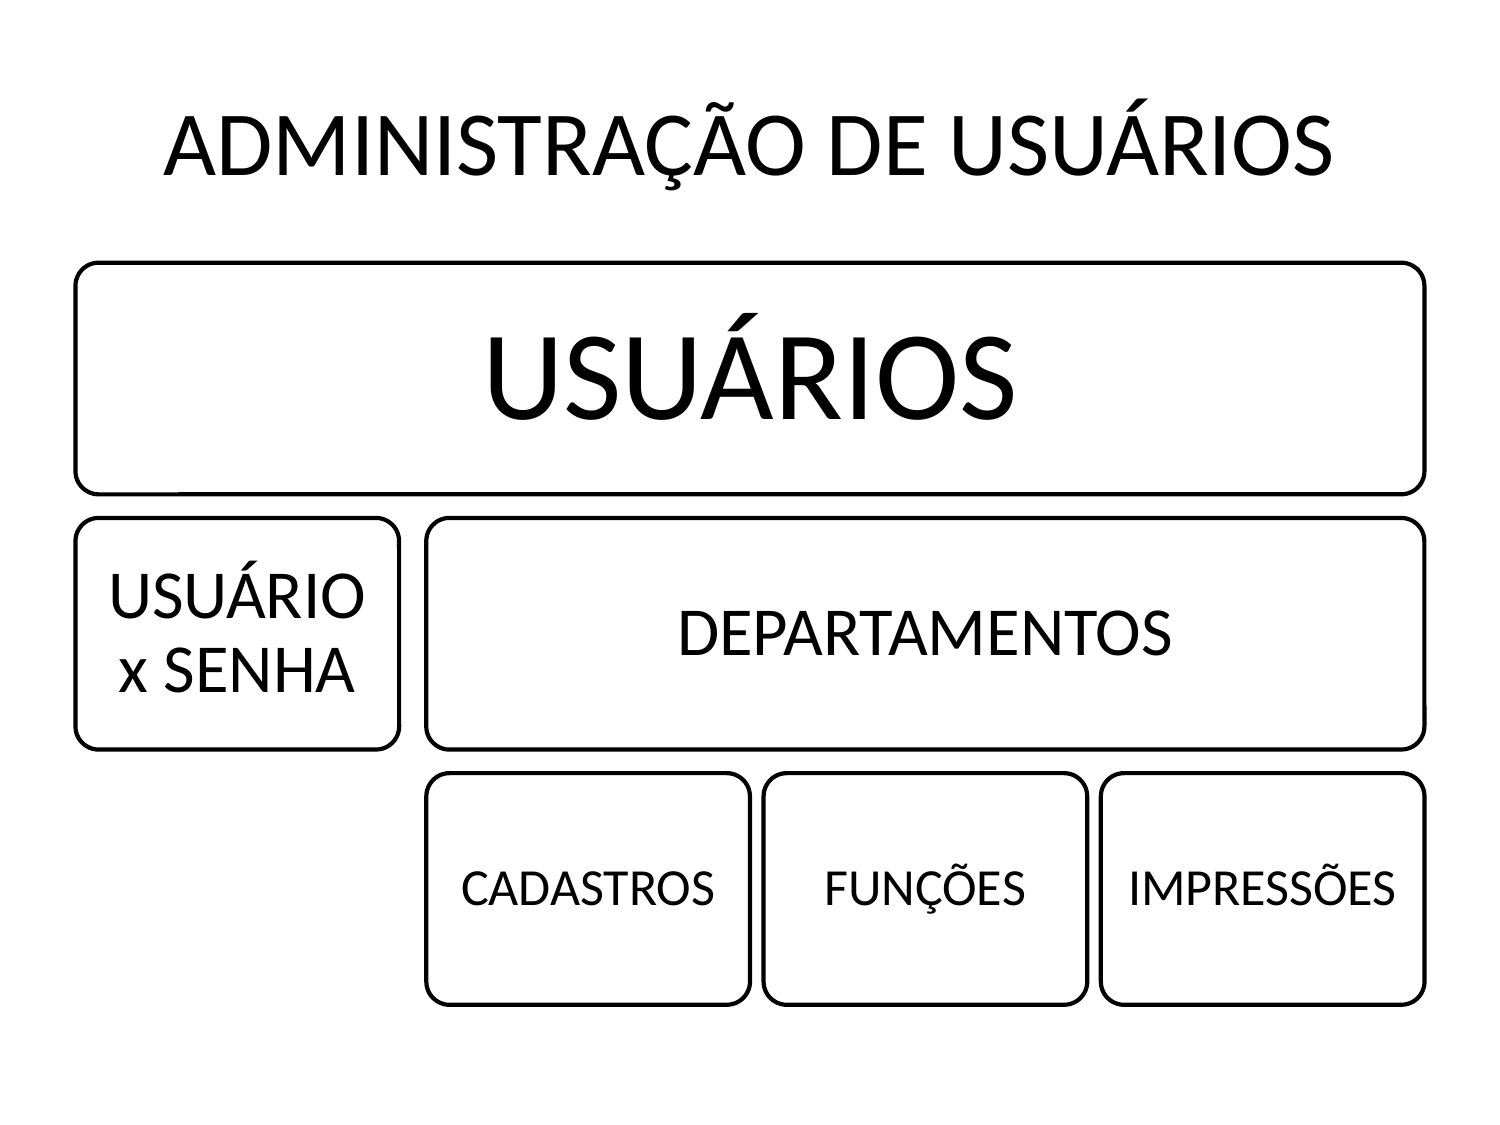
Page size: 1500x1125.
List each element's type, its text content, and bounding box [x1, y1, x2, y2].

title ADMINISTRAÇÃO DE USUÁRIOS [75, 45, 1425, 233]
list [74, 262, 1426, 1006]
